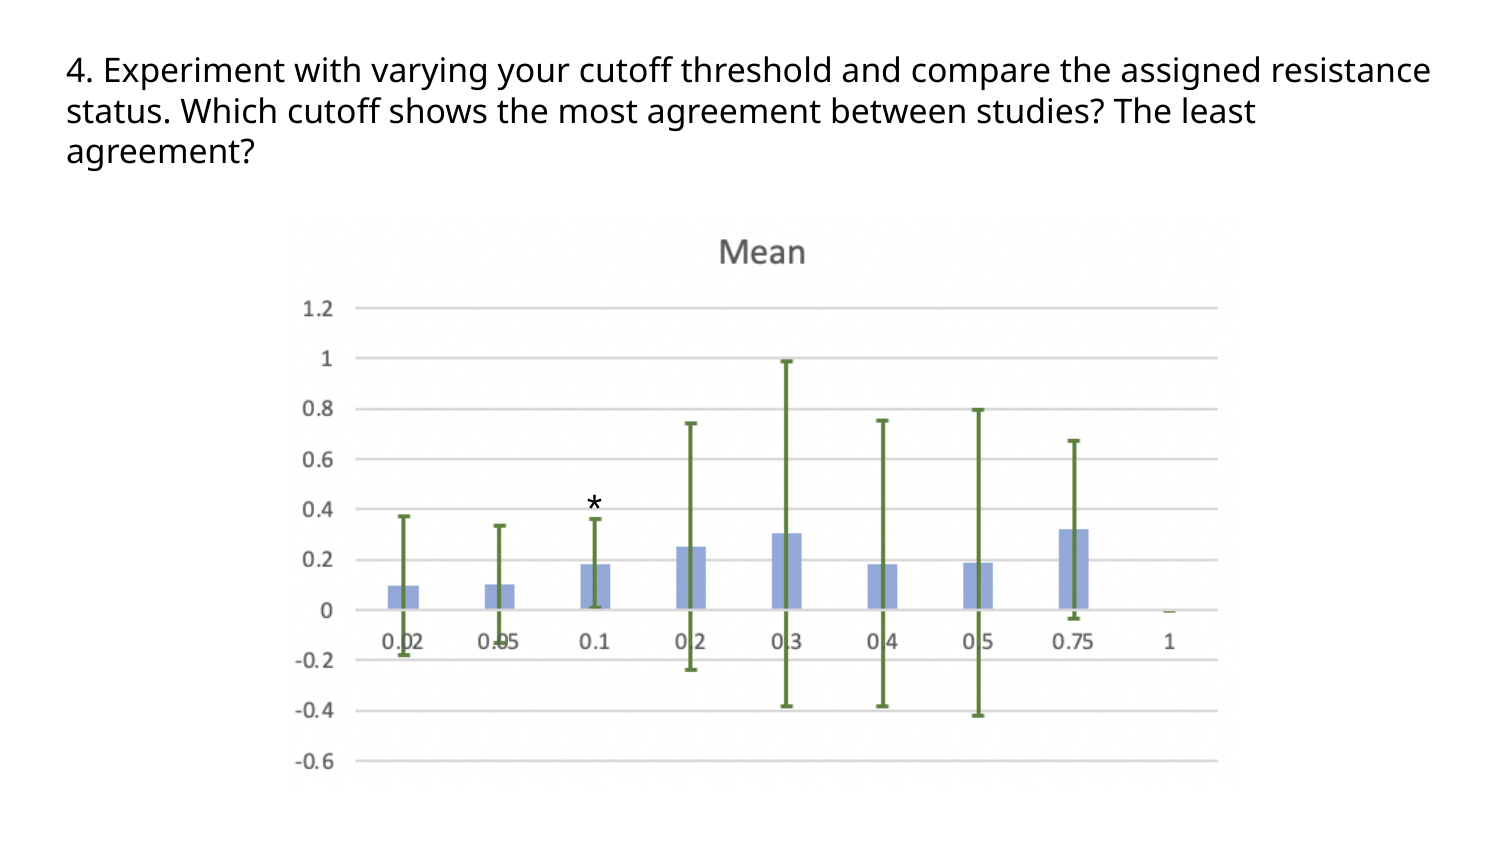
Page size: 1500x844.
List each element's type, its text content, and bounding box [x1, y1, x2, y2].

title 4. Experiment with varying your cutoff threshold and compare the assigned resistance status. Which cutoff shows the most agreement between studies? The least agreement? [51, 34, 1449, 128]
picture [287, 214, 1241, 789]
